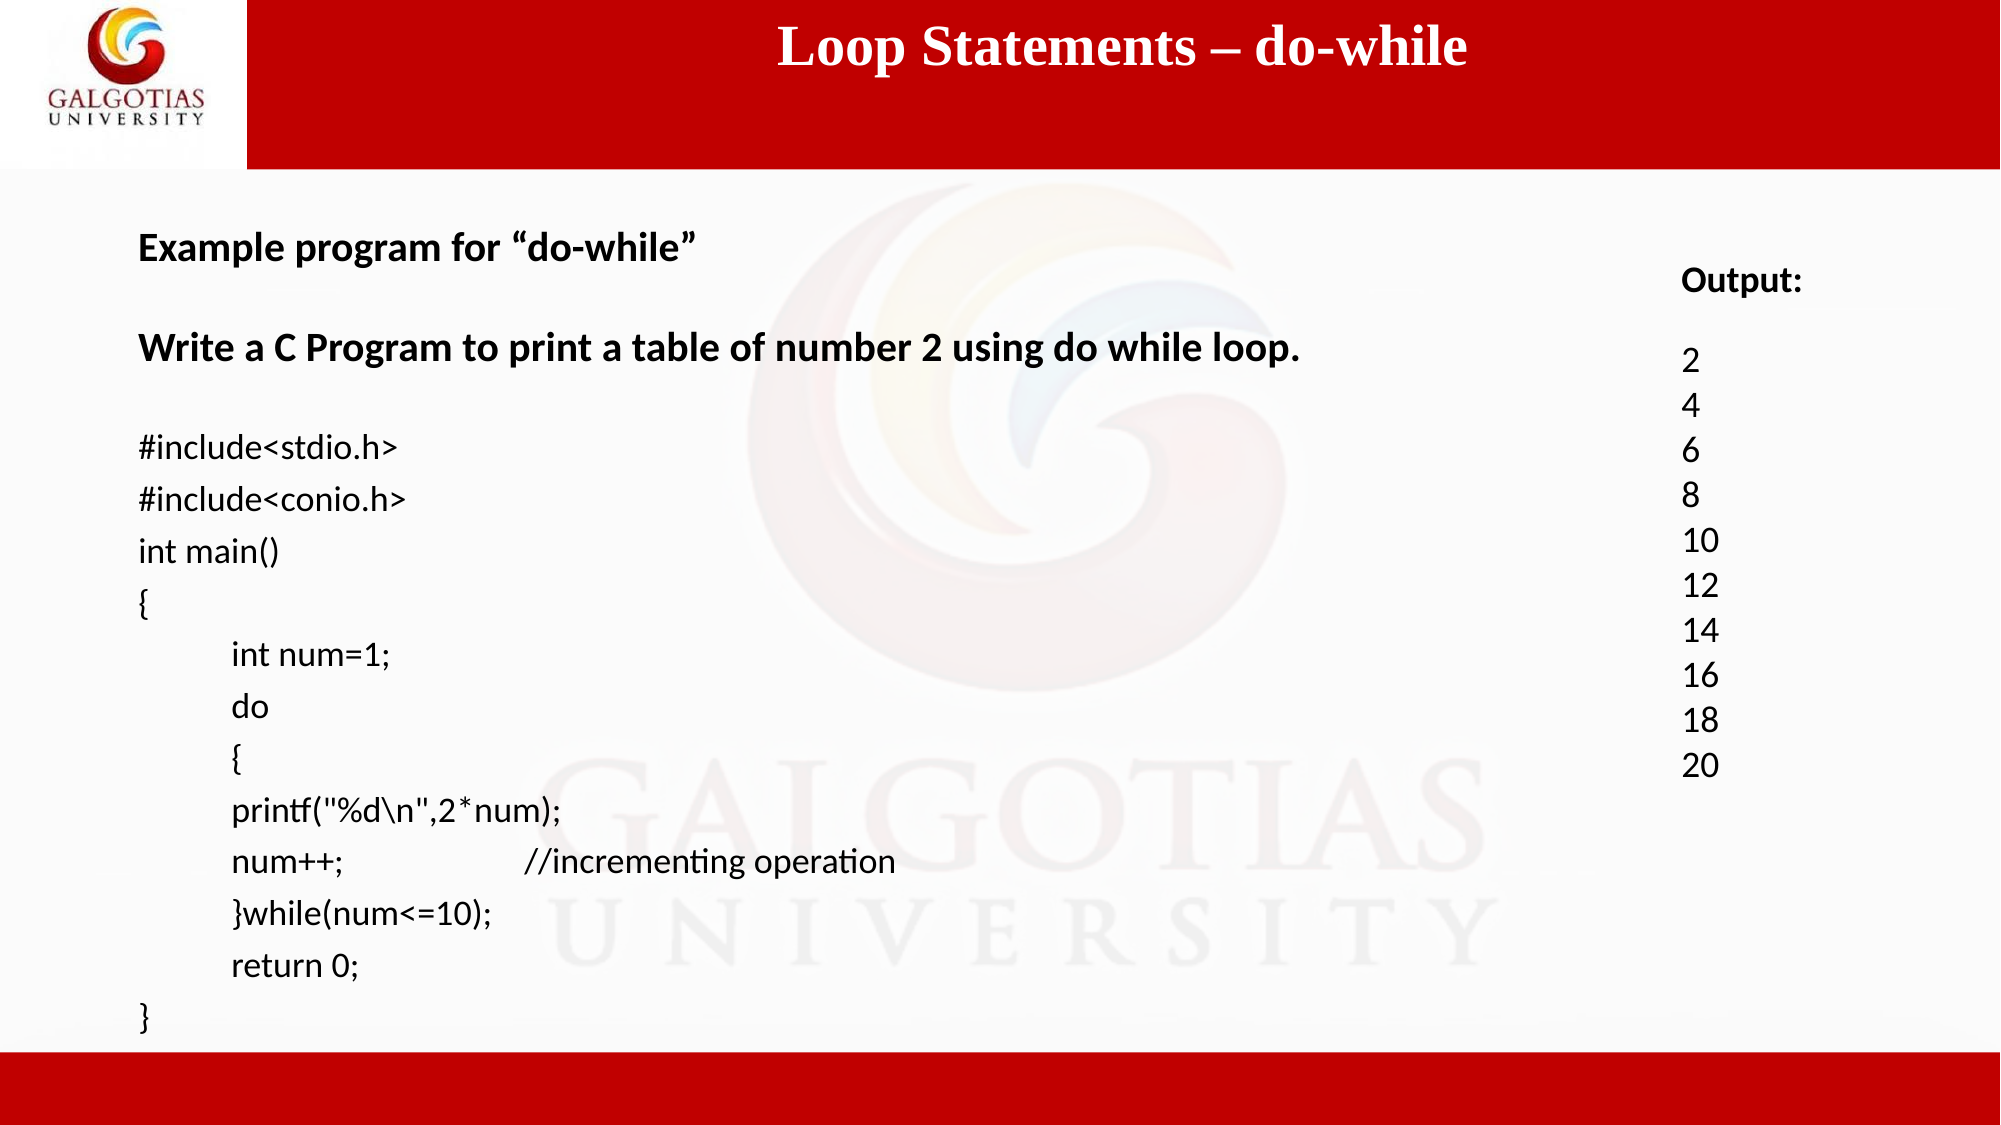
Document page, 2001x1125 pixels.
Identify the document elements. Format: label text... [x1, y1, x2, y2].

text_box [0, 1052, 2000, 1125]
text_box Loop Statements – do-while [246, 0, 2000, 170]
text_box Example program for “do-while” Write a C Program to print a table of number 2 using do while loop. [123, 211, 1877, 377]
list #include<stdio.h> #include<conio.h> int main() { int num=1; do { printf("%d\n",2*num); num++; //incrementing operation }while(num<=10); return 0; } [123, 421, 1257, 1054]
text_box Output: 2 4 6 8 10 12 14 16 18 20 [1666, 377, 1825, 793]
picture [0, 0, 247, 169]
